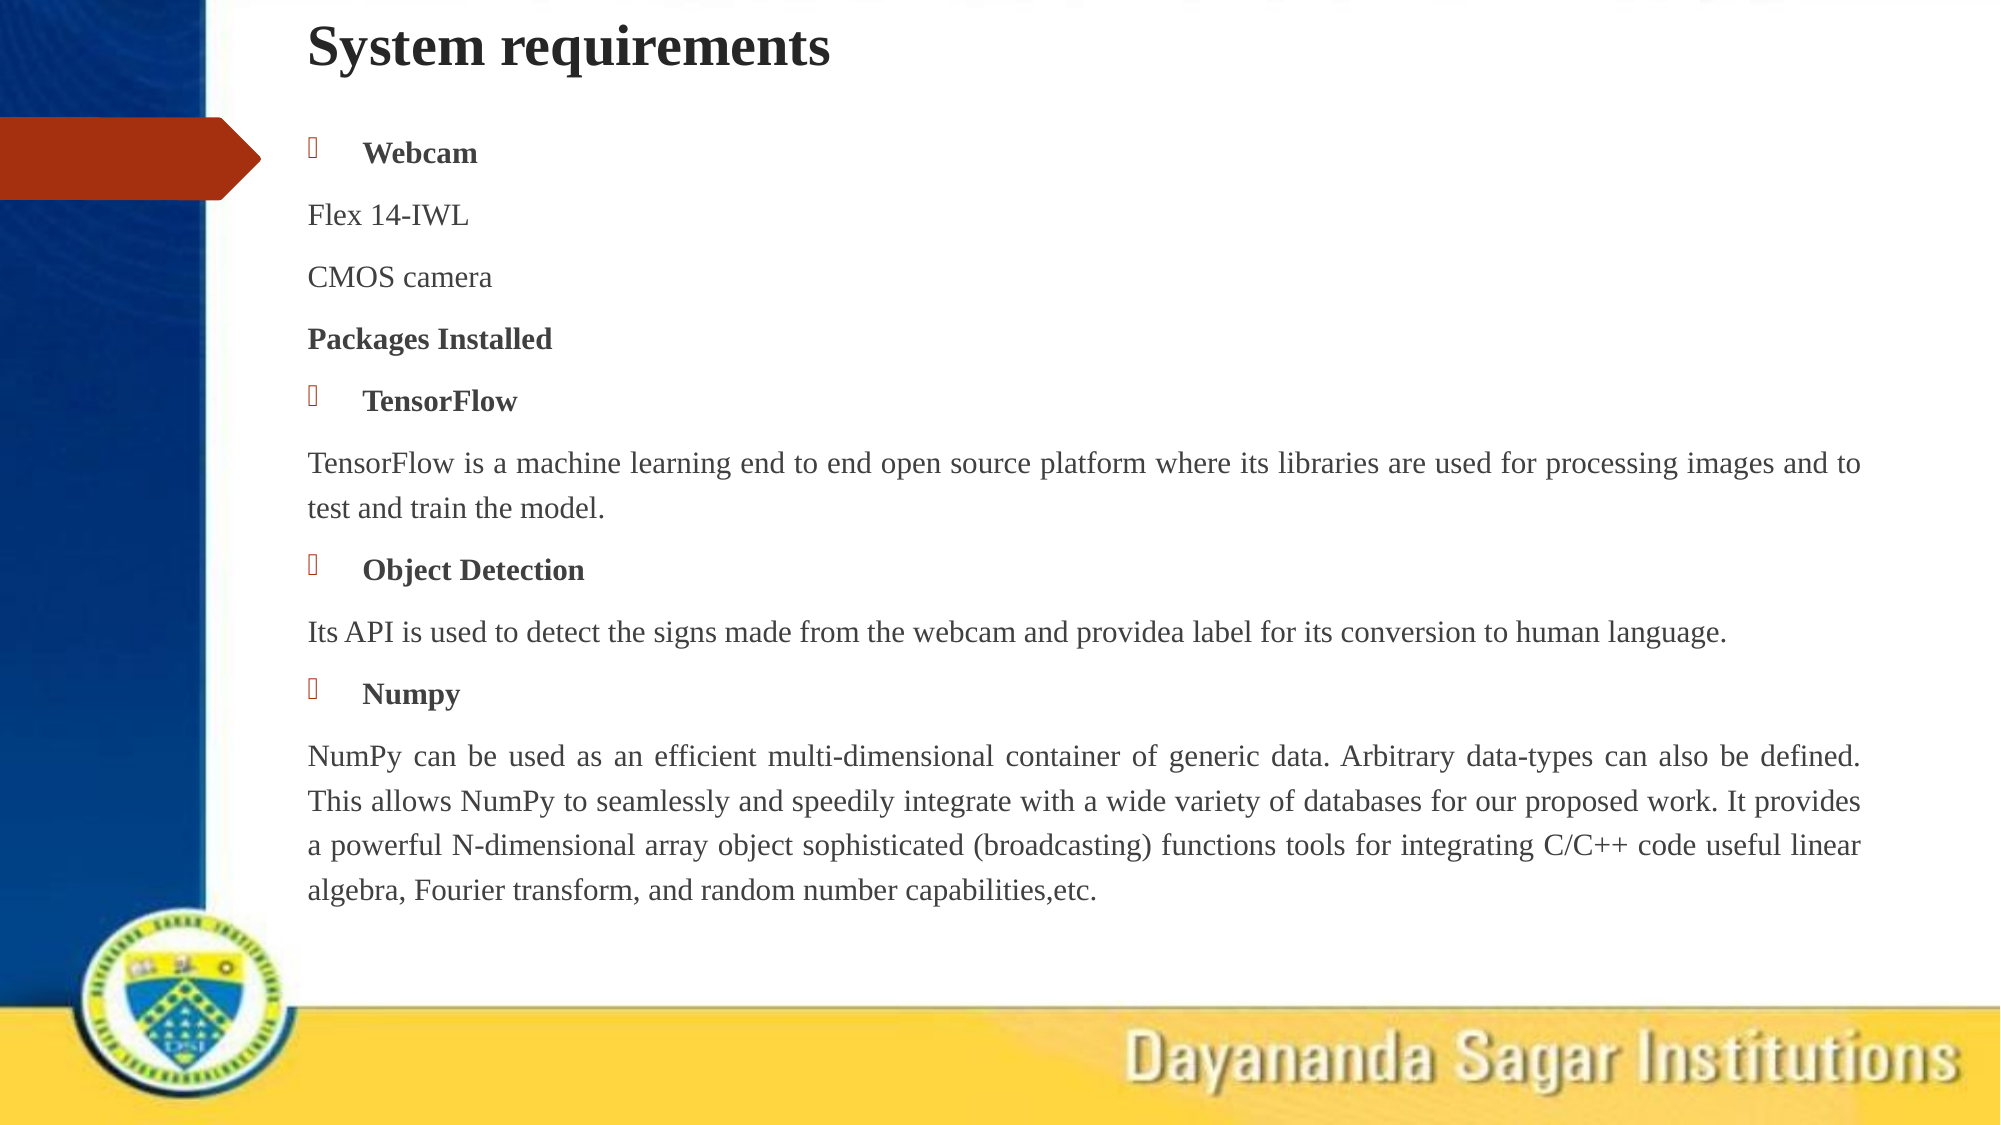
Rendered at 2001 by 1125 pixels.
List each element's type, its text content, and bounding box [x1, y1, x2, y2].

title System requirements [292, 0, 1755, 124]
list Webcam Flex 14-IWL CMOS camera Packages Installed TensorFlow TensorFlow is a machine learning end to end open source platform where its libraries are used for processing images and to test and train the model. Object Detection Its API is used to detect the signs made from the webcam and providea label for its conversion to human language. Numpy NumPy can be used as an efficient multi-dimensional container of generic data. Arbitrary data-types can also be defined. This allows NumPy to seamlessly and speedily integrate with a wide variety of databases for our proposed work. It provides a powerful N-dimensional array object sophisticated (broadcasting) functions tools for integrating C/C++ code useful linear algebra, Fourier transform, and random number capabilities,etc. [292, 124, 1877, 915]
picture [0, 0, 2001, 1125]
